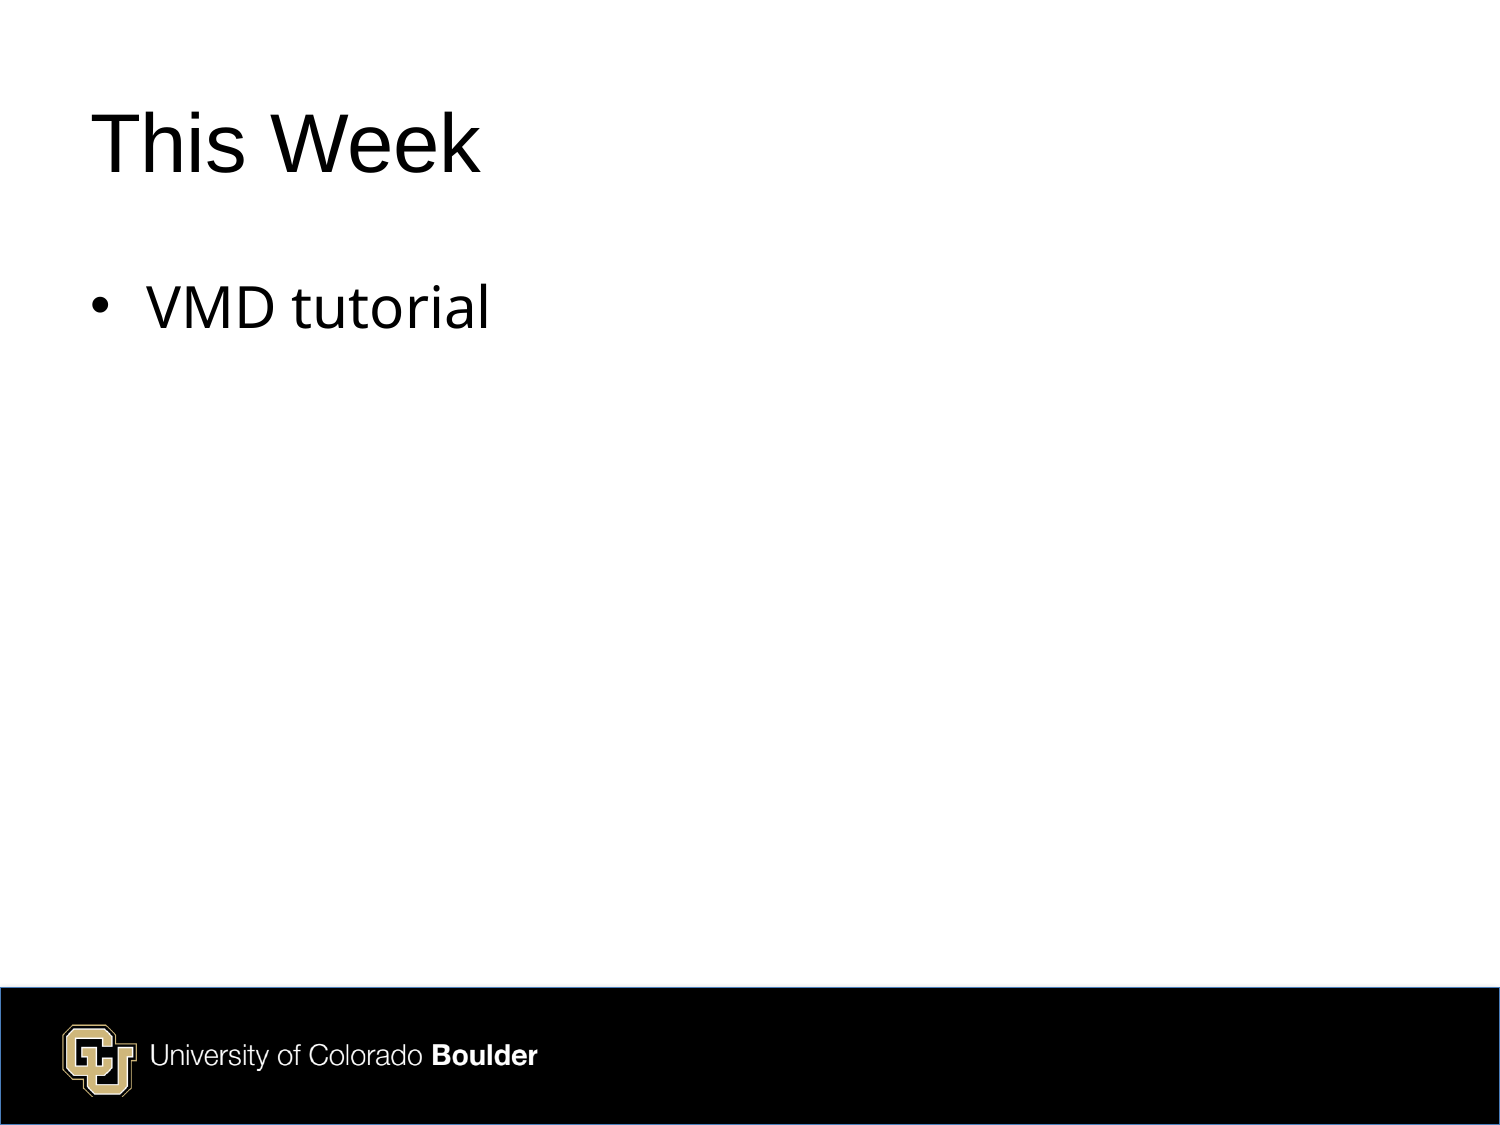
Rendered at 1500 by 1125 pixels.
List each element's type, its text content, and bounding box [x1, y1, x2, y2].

title This Week [75, 45, 1425, 233]
list VMD tutorial [75, 262, 1425, 1005]
